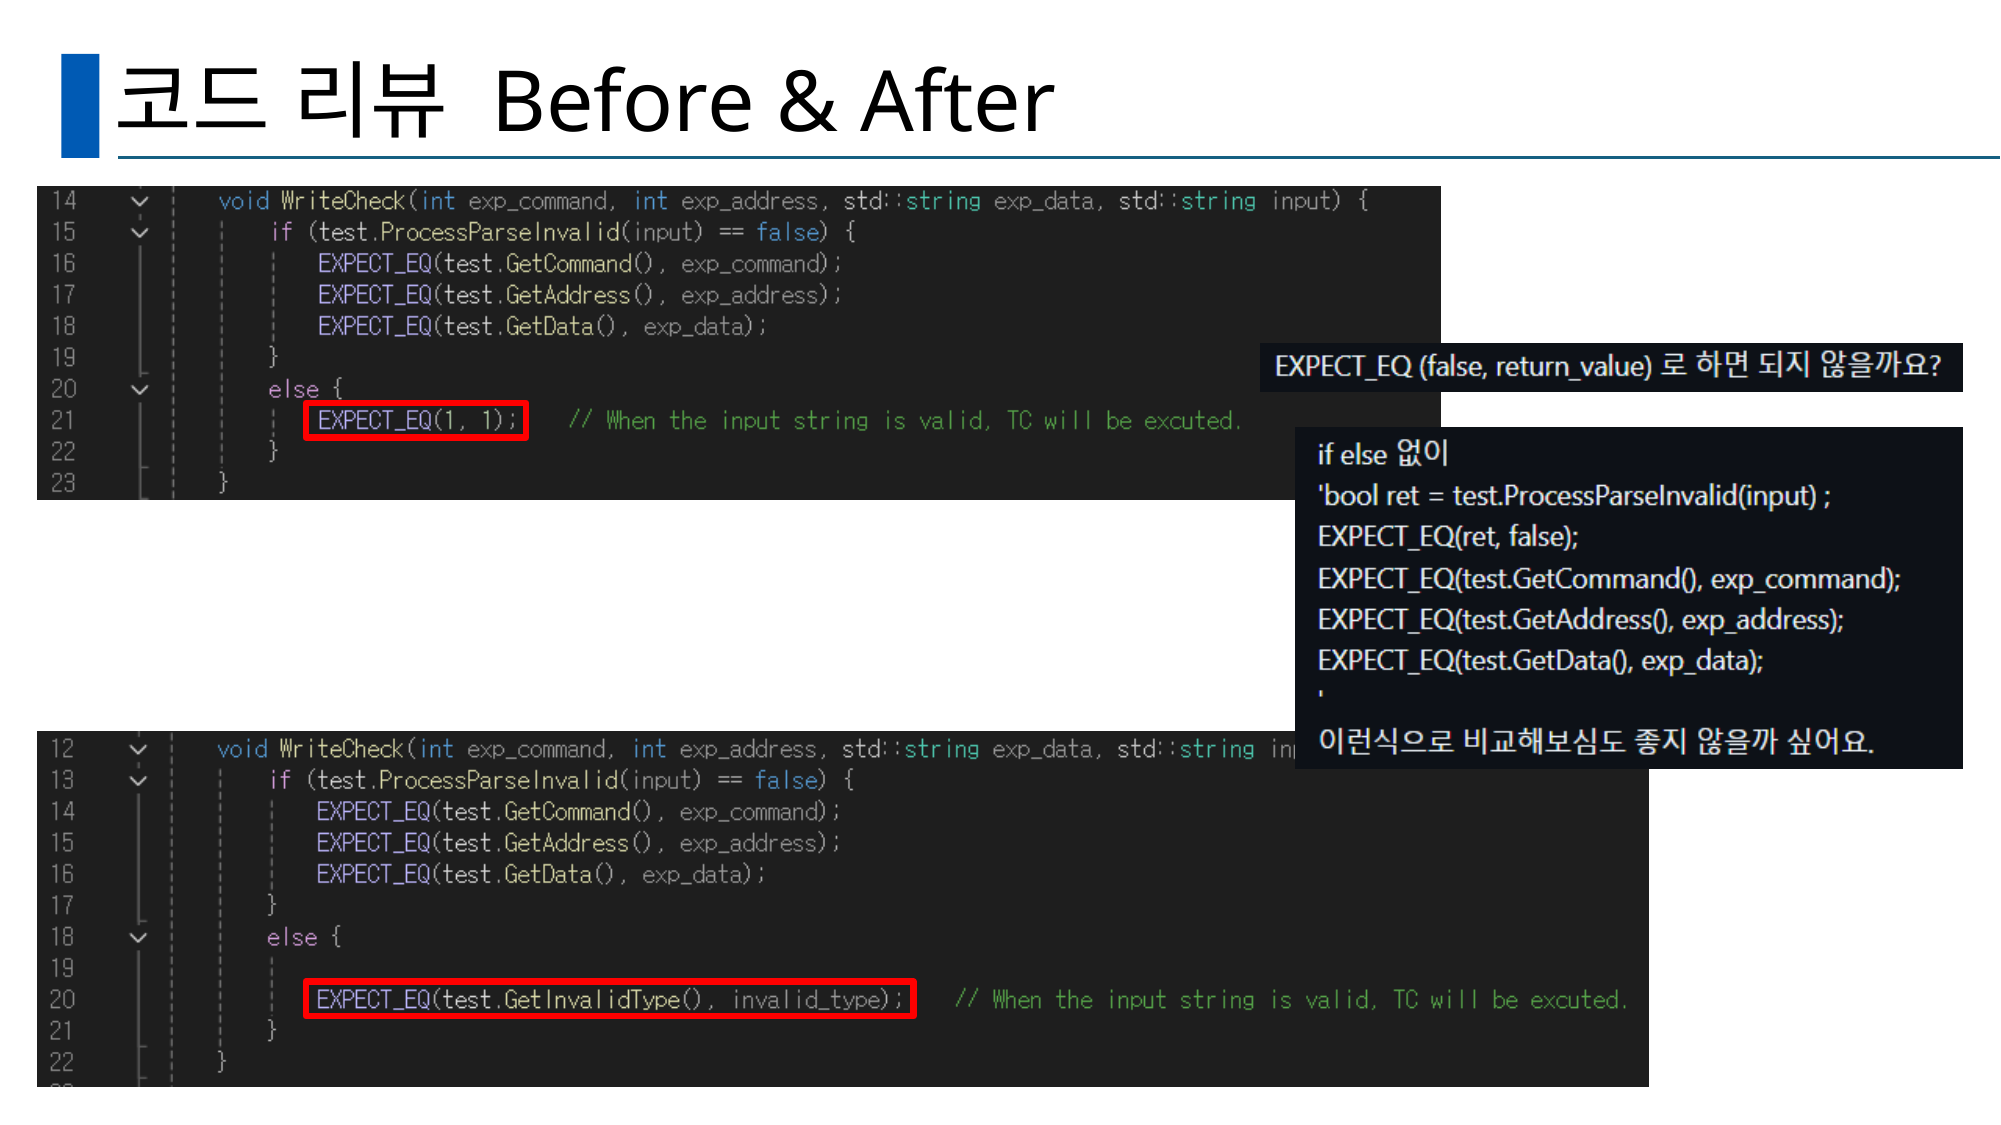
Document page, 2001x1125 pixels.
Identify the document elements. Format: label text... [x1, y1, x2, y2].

title 코드 리뷰 Before & After [99, 50, 1825, 158]
picture [37, 186, 1963, 1087]
